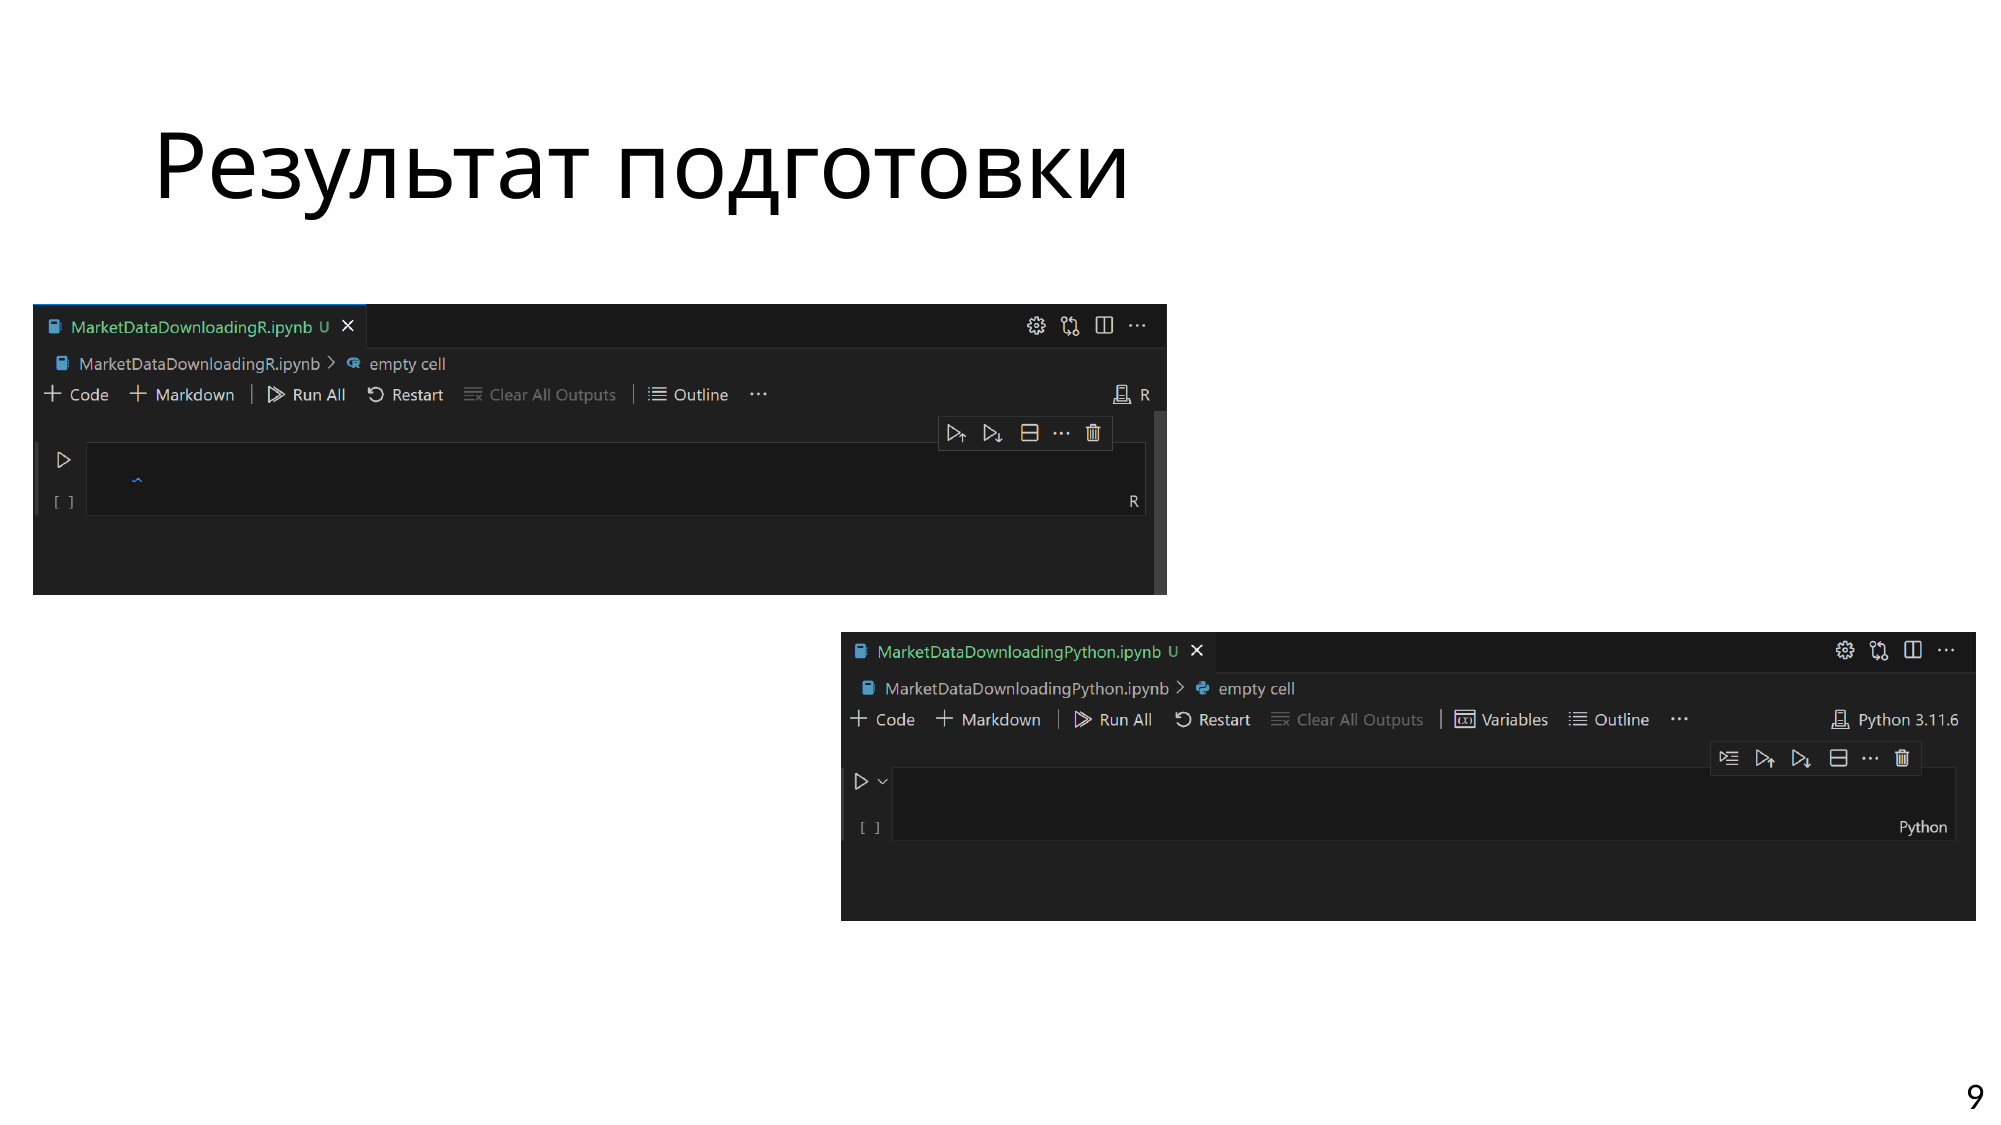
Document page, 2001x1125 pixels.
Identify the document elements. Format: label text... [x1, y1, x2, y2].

picture [32, 304, 1167, 596]
title Результат подготовки [137, 59, 1863, 278]
picture [841, 632, 1976, 921]
text_box 9 [1950, 1064, 2000, 1125]
